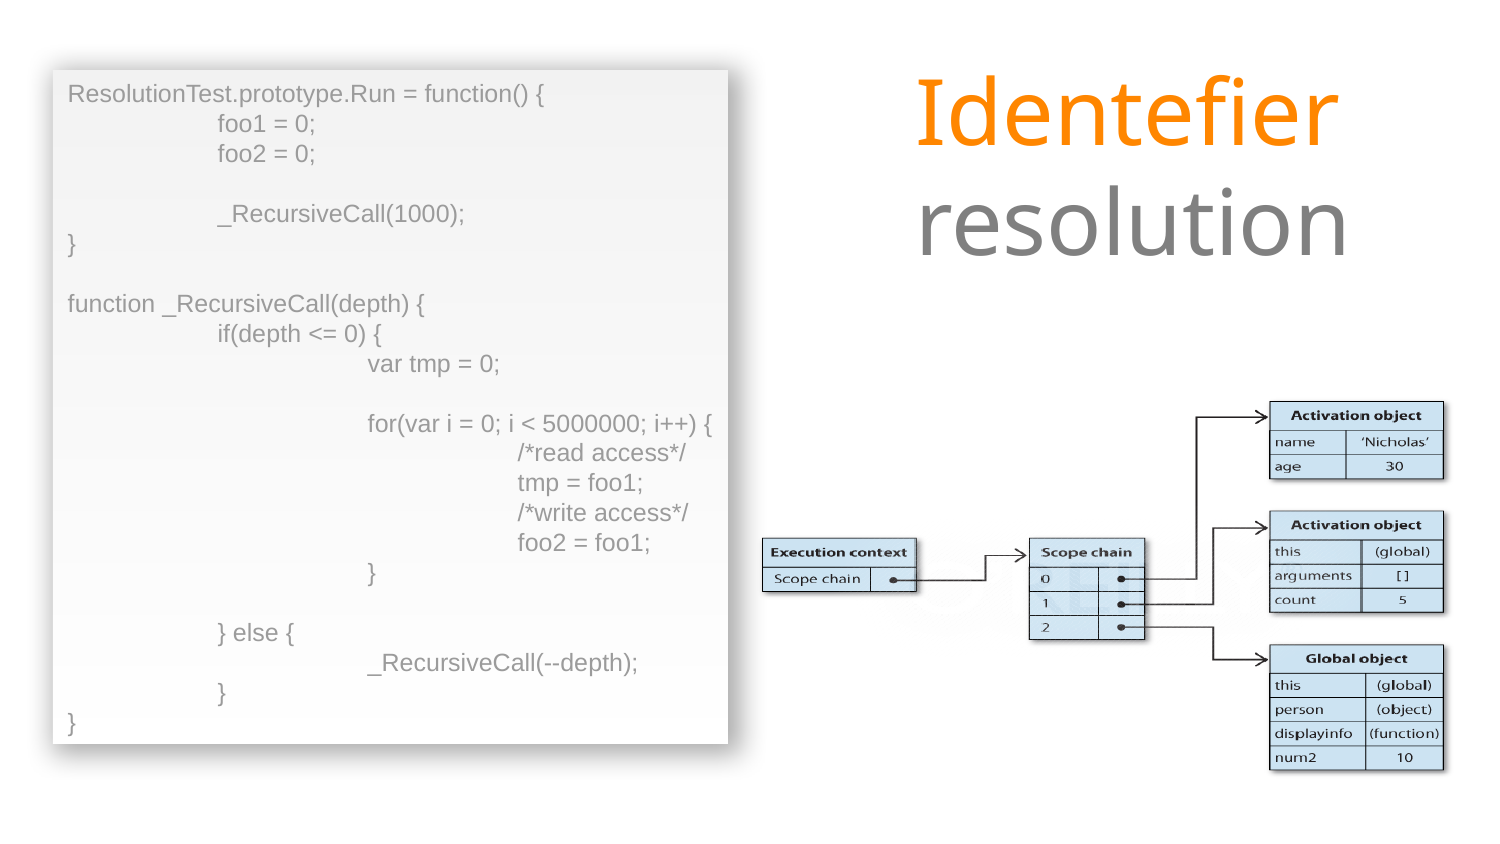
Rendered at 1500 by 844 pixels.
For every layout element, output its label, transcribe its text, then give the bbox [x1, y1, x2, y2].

text_box Identefier resolution [900, 46, 1380, 282]
text_box ResolutionTest.prototype.Run = function() { foo1 = 0; foo2 = 0; _RecursiveCall(1000); } function _RecursiveCall(depth) { if(depth <= 0) { var tmp = 0; for(var i = 0; i < 5000000; i++) { /*read access*/ tmp = foo1; /*write access*/ foo2 = foo1; } } else { _RecursiveCall(--depth); } } [52, 70, 728, 744]
picture [755, 396, 1458, 781]
